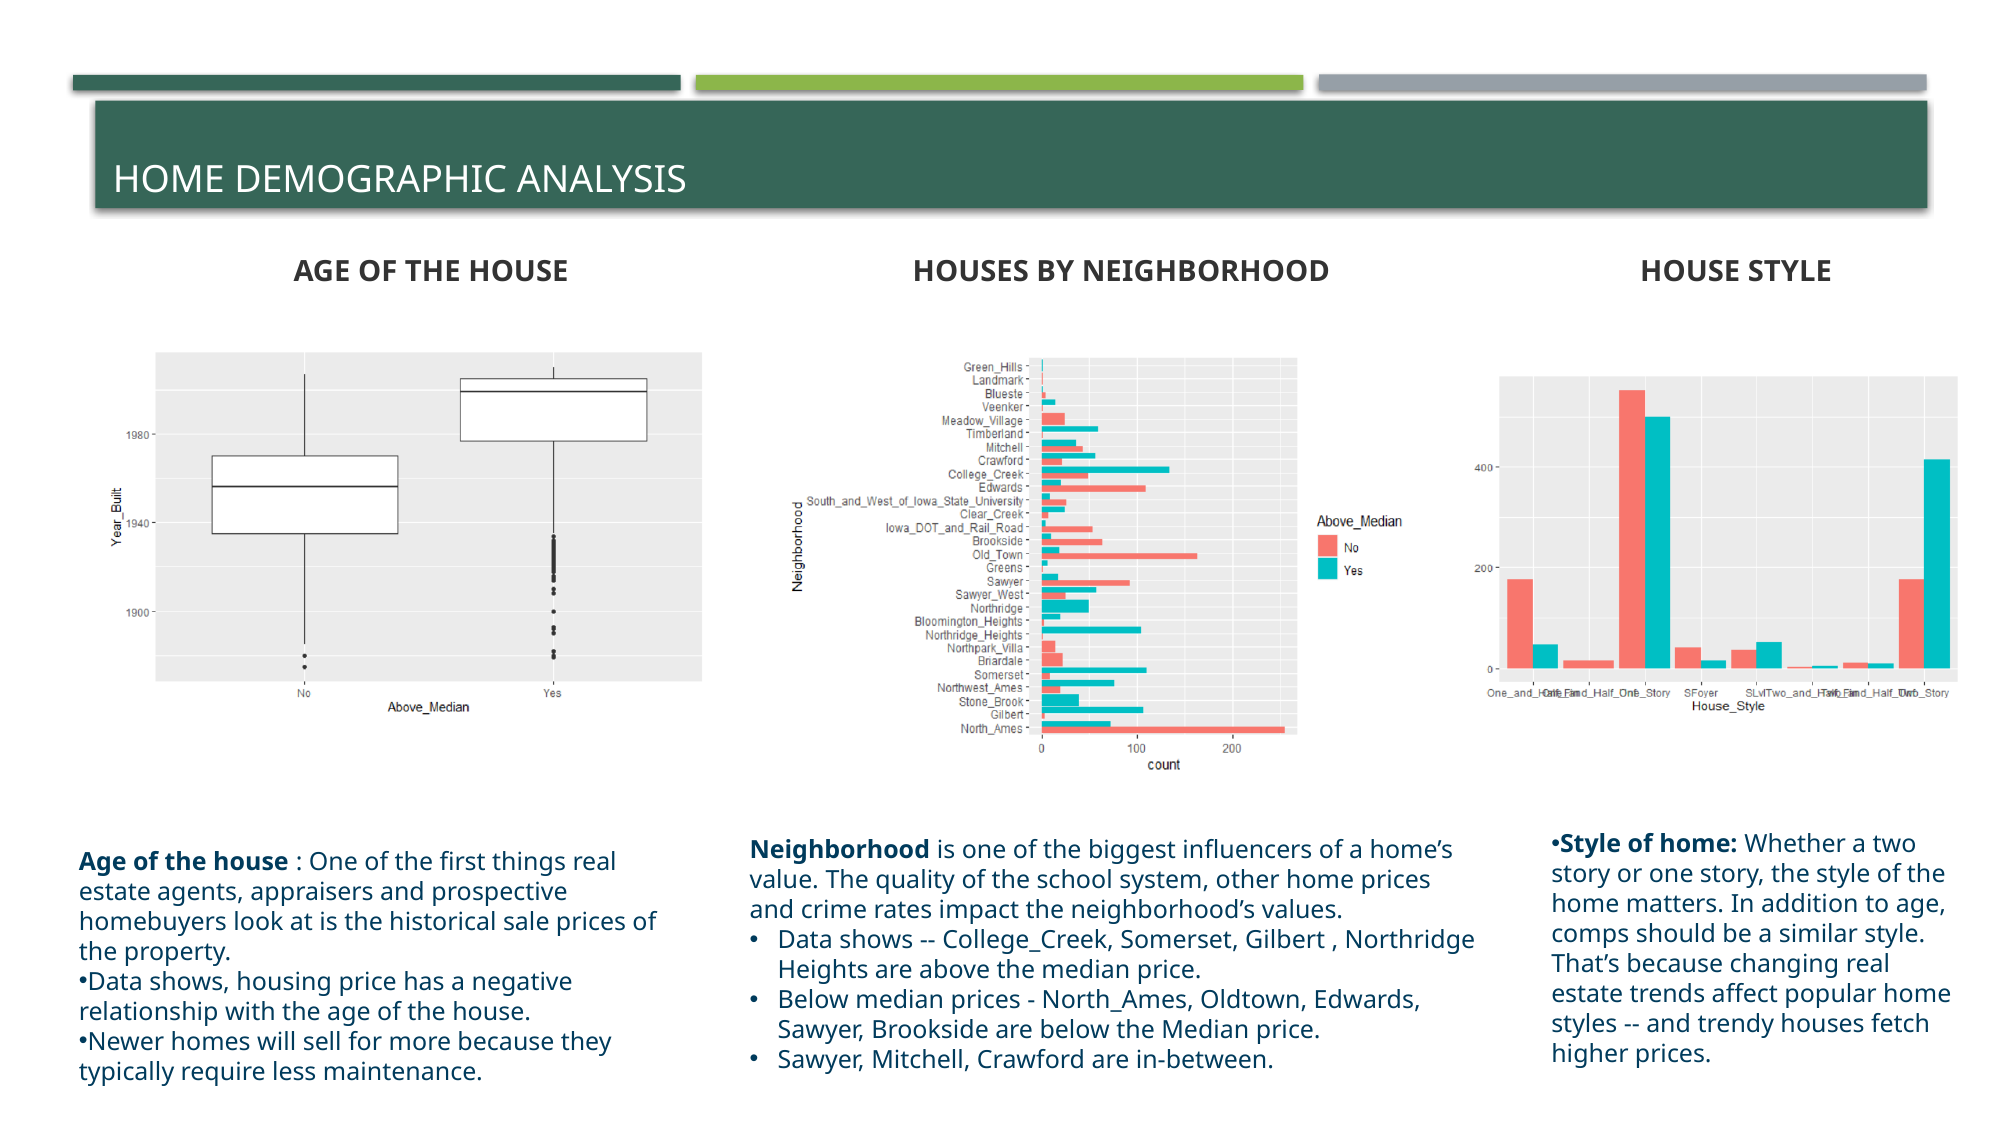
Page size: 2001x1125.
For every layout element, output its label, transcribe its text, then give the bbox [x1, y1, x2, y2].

text_box Neighborhood is one of the biggest influencers of a home’s value. The quality of the school system, other home prices and crime rates impact the neighborhood’s values. Data shows -- College_Creek, Somerset, Gilbert , Northridge Heights are above the median price. Below median prices - North_Ames, Oldtown, Edwards, Sawyer, Brookside are below the Median price. Sawyer, Mitchell, Crawford are in-between. [734, 826, 1496, 1081]
text_box Style of home: Whether a two story or one story, the style of the home matters. In addition to age, comps should be a similar style. That’s because changing real estate trends affect popular home styles -- and trendy houses fetch higher prices. [1536, 820, 1971, 1075]
text_box Age of the house : One of the first things real estate agents, appraisers and prospective homebuyers look at is the historical sale prices of the property. Data shows, housing price has a negative relationship with the age of the house. Newer homes will sell for more because they typically require less maintenance. [64, 838, 676, 1123]
picture [97, 344, 710, 723]
picture [1470, 366, 1966, 715]
picture [776, 343, 1404, 784]
text_box HOUSES BY NEIGHBORHOOD [886, 244, 1357, 295]
text_box HOUSE STYLE [1501, 245, 1971, 295]
title Home demographic analysis [97, 143, 1866, 208]
text_box AGE OF THE HOUSE [240, 244, 622, 295]
